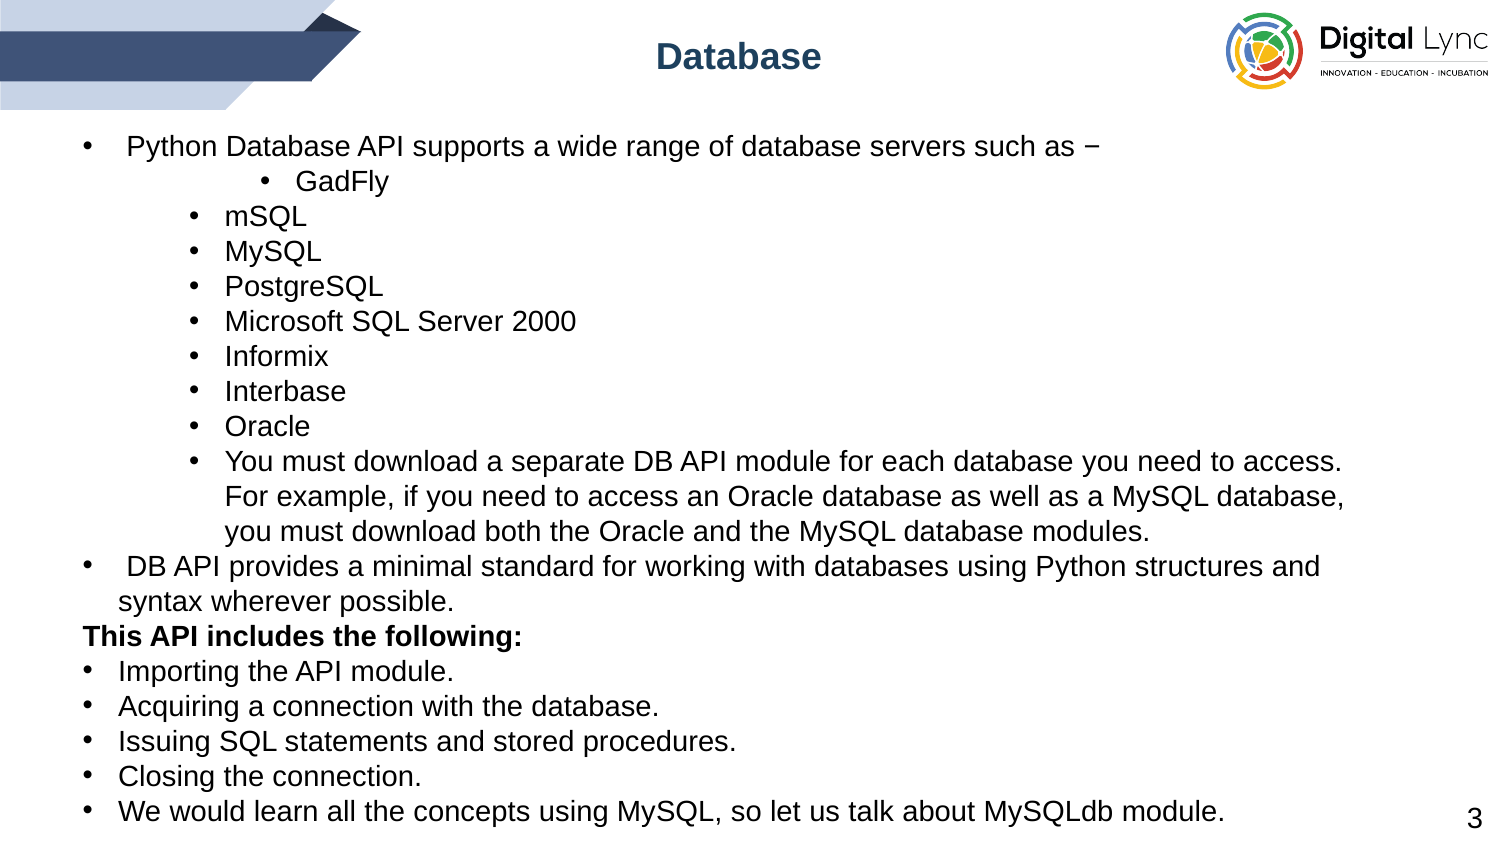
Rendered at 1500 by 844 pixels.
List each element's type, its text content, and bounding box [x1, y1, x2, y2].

slide_number 3 [1451, 790, 1500, 843]
text_box Python Database API supports a wide range of database servers such as − GadFly mSQL MySQL PostgreSQL Microsoft SQL Server 2000 Informix Interbase Oracle You must download a separate DB API module for each database you need to access. For example, if you need to access an Oracle database as well as a MySQL database, you must download both the Oracle and the MySQL database modules. DB API provides a minimal standard for working with databases using Python structures and syntax wherever possible. This API includes the following: Importing the API module. Acquiring a connection with the database. Issuing SQL statements and stored procedures. Closing the connection. We would learn all the concepts using MySQL, so let us talk about MySQLdb module. [68, 120, 1399, 844]
text_box Database [480, 25, 998, 85]
picture [1222, 4, 1494, 94]
